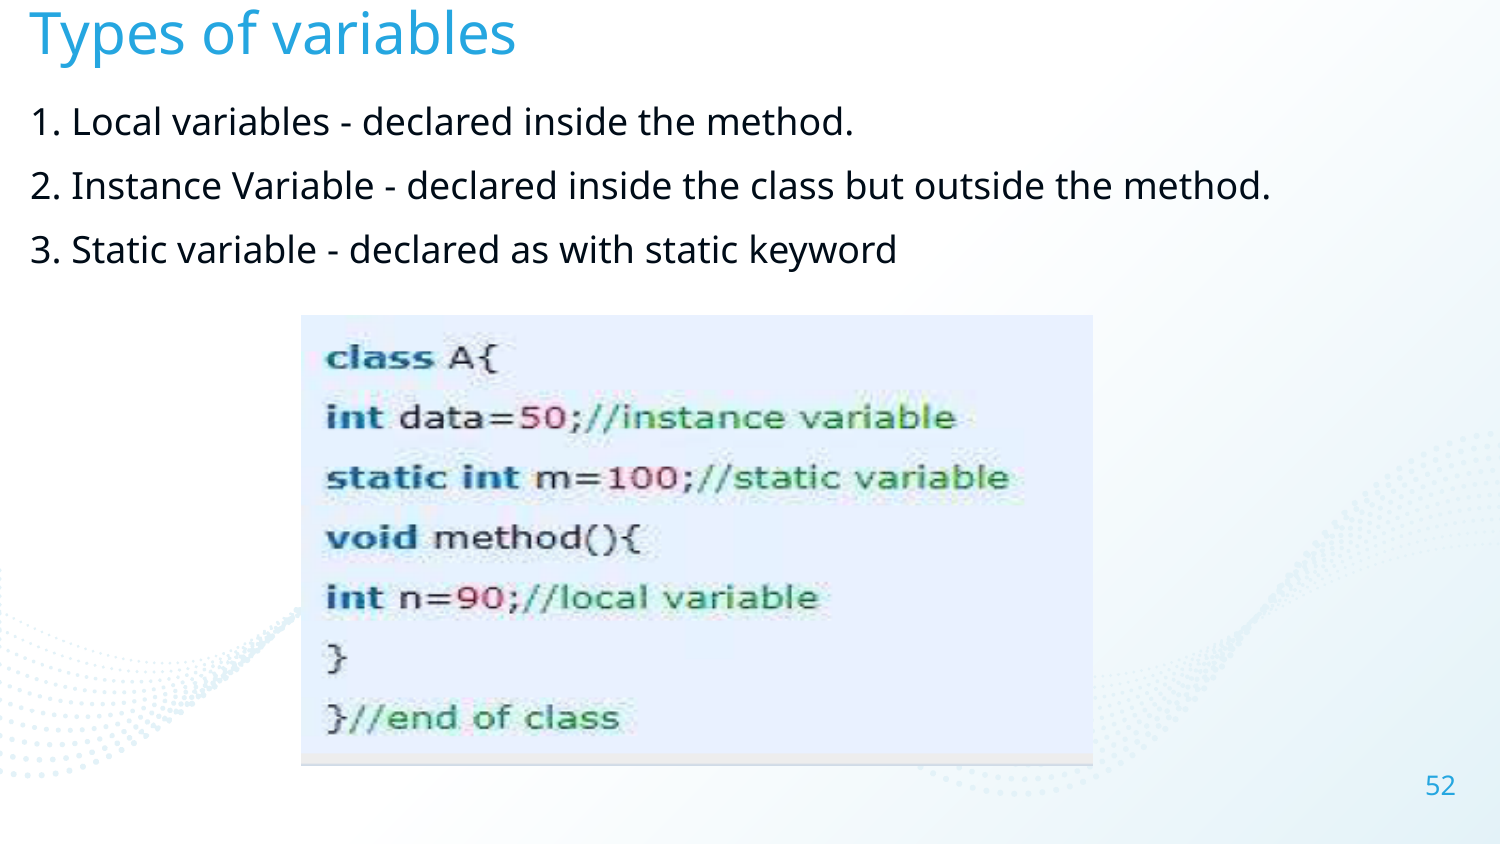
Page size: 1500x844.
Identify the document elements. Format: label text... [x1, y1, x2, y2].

slide_number 52 [1366, 754, 1457, 819]
list 1. Local variables - declared inside the method. 2. Instance Variable - declared inside the class but outside the method. 3. Static variable - declared as with static keyword [17, 91, 1495, 844]
picture [300, 315, 1093, 767]
title Types of variables [29, 0, 1412, 68]
